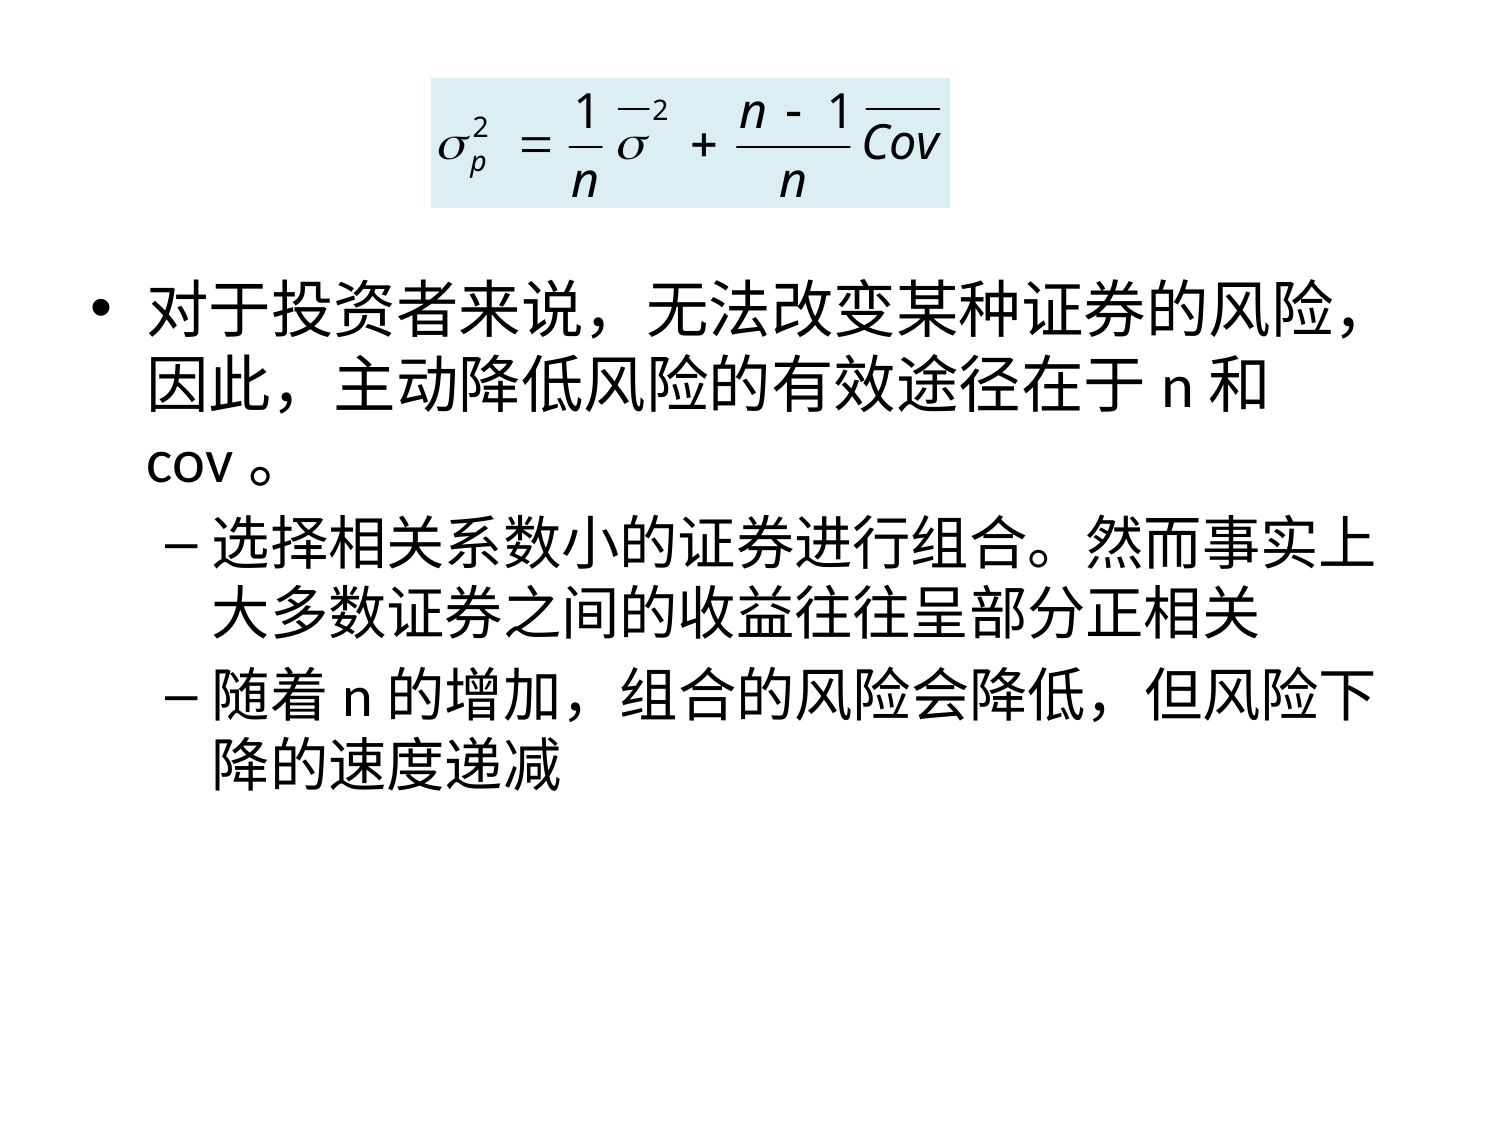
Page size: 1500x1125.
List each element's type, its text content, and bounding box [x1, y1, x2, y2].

list 对于投资者来说，无法改变某种证券的风险，因此，主动降低风险的有效途径在于n和cov。 选择相关系数小的证券进行组合。然而事实上大多数证券之间的收益往往呈部分正相关 随着n的增加，组合的风险会降低，但风险下降的速度递减 [75, 262, 1425, 1005]
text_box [430, 77, 950, 209]
